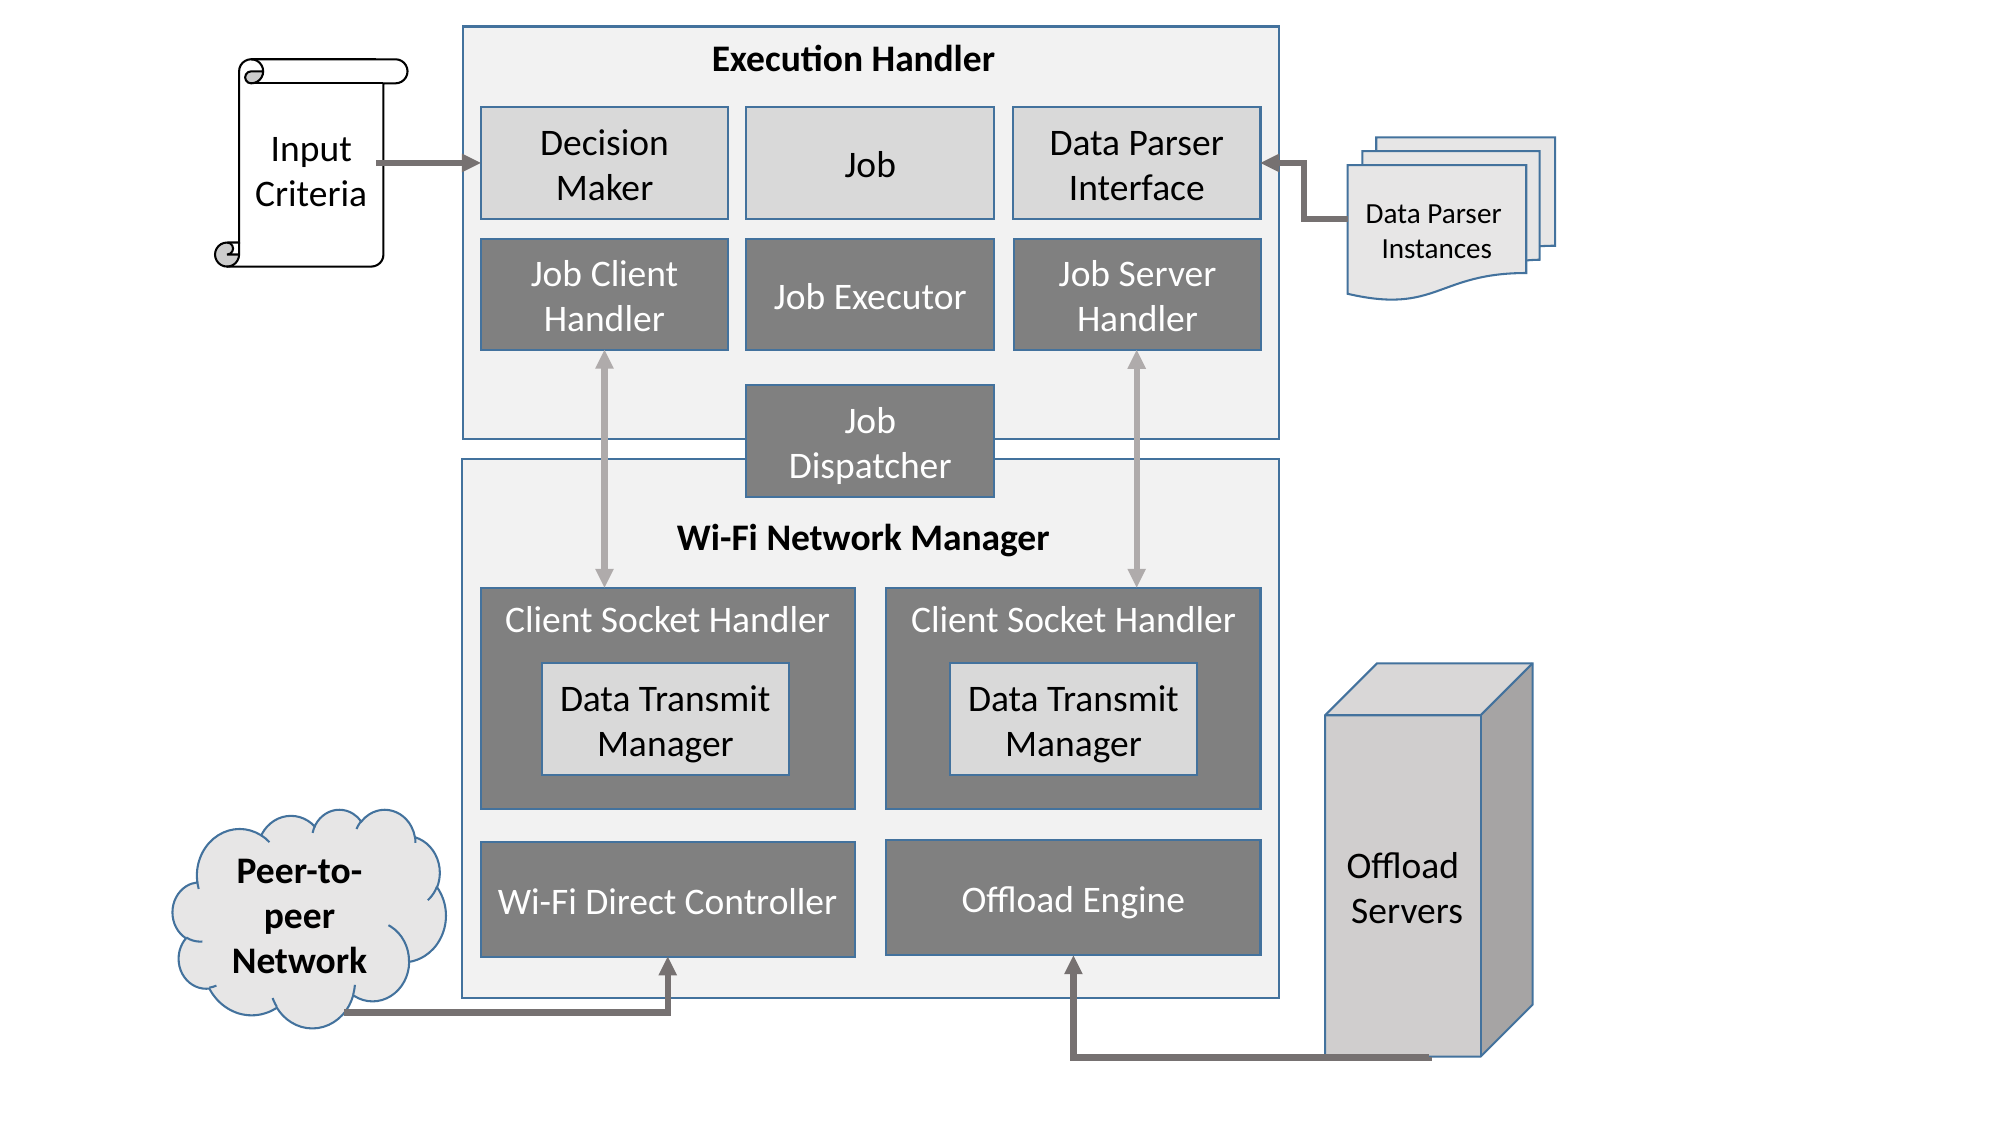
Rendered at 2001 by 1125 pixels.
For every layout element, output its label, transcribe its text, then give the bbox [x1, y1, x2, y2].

text_box Job Client Handler [480, 238, 729, 351]
text_box Peer-to-peer Network [171, 808, 448, 1030]
text_box Data Transmit Manager [949, 662, 1198, 776]
text_box Decision Maker [480, 106, 729, 220]
text_box Wi-Fi Network Manager [662, 505, 1079, 566]
text_box Wi-Fi Direct Controller [480, 841, 856, 958]
text_box Input Criteria [213, 58, 409, 268]
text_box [1073, 885, 1326, 956]
text_box Job Executor [745, 238, 995, 351]
text_box Offload Servers [1324, 662, 1534, 1058]
text_box [462, 25, 1280, 440]
text_box Job [745, 106, 995, 220]
text_box Client Socket Handler [885, 587, 1262, 810]
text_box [1260, 162, 1348, 219]
text_box Data Parser Interface [1012, 106, 1262, 220]
text_box [461, 458, 1280, 999]
text_box Execution Handler [697, 26, 1045, 87]
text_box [344, 956, 668, 1013]
text_box Job Server Handler [1013, 238, 1262, 351]
text_box Job Dispatcher [745, 384, 995, 498]
text_box Data Parser Instances [1346, 136, 1557, 301]
text_box Client Socket Handler [480, 587, 856, 810]
text_box Data Transmit Manager [541, 662, 790, 776]
text_box Offload Engine [885, 839, 1262, 956]
